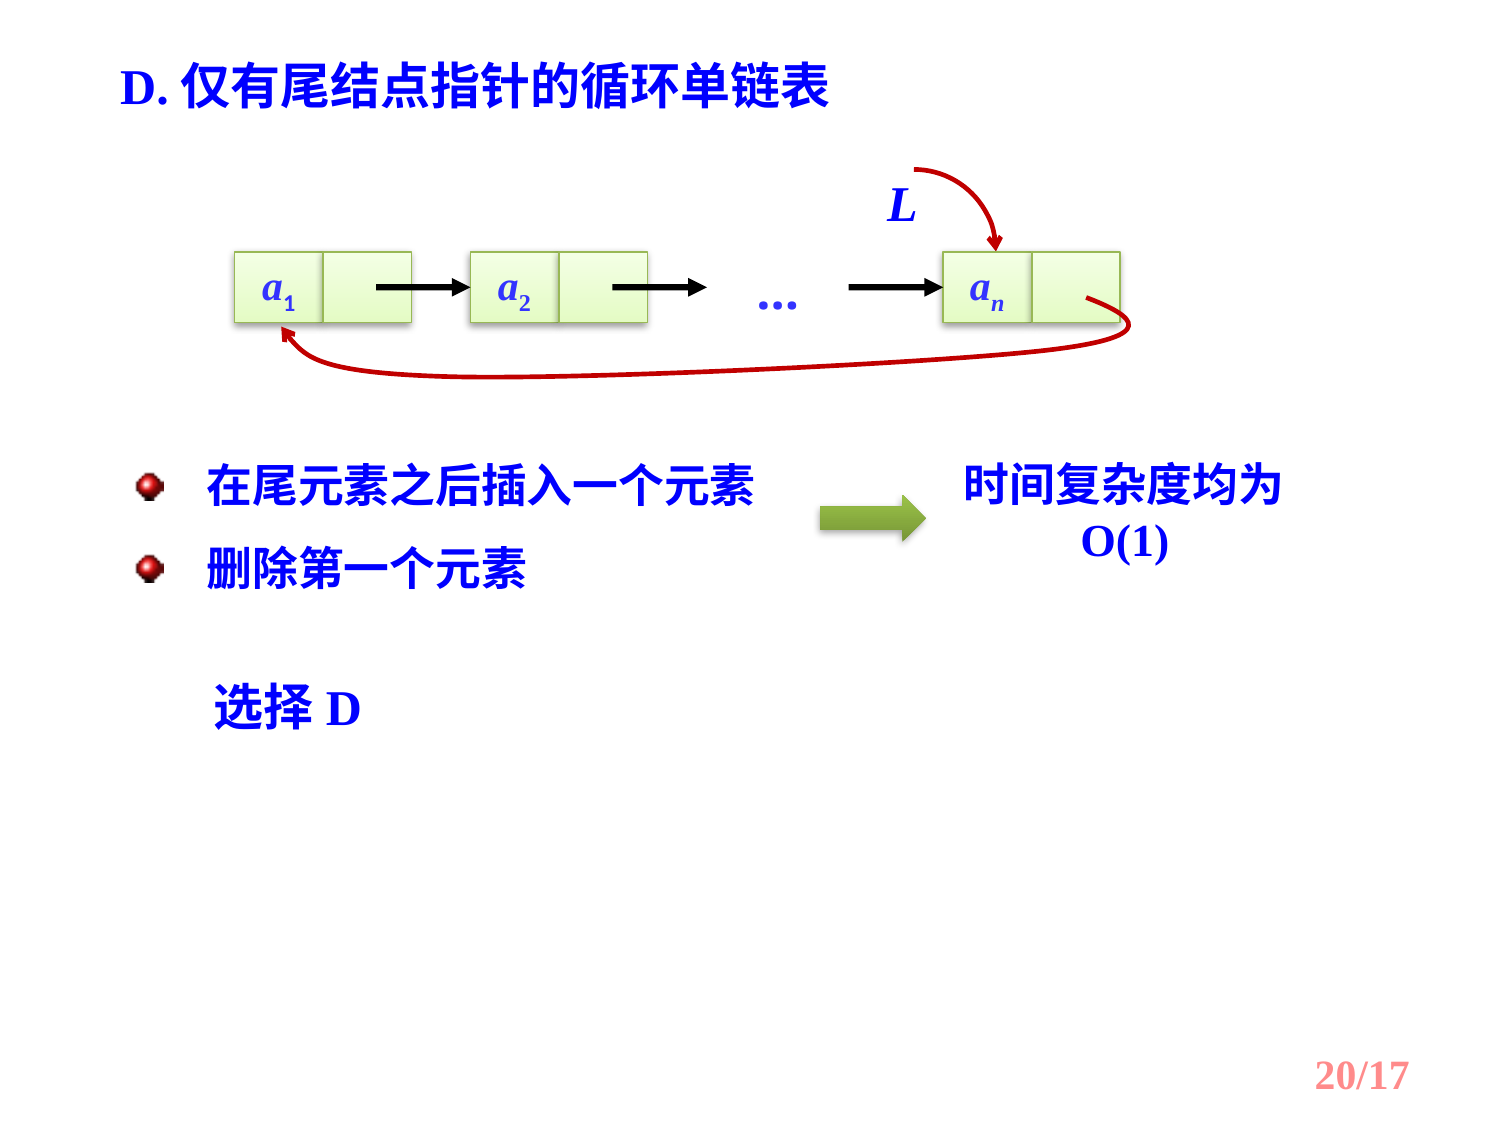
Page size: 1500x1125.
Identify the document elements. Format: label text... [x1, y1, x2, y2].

text_box [820, 494, 926, 542]
text_box 在尾元素之后插入一个元素 删除第一个元素 [117, 421, 856, 602]
text_box D.仅有尾结点指针的循环单链表 [105, 46, 856, 122]
picture [131, 468, 164, 501]
text_box 时间复杂度均为O(1) [949, 447, 1301, 573]
text_box 选择D [199, 667, 457, 743]
picture [131, 550, 164, 583]
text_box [234, 163, 1160, 381]
slide_number 20 [1074, 1042, 1425, 1103]
